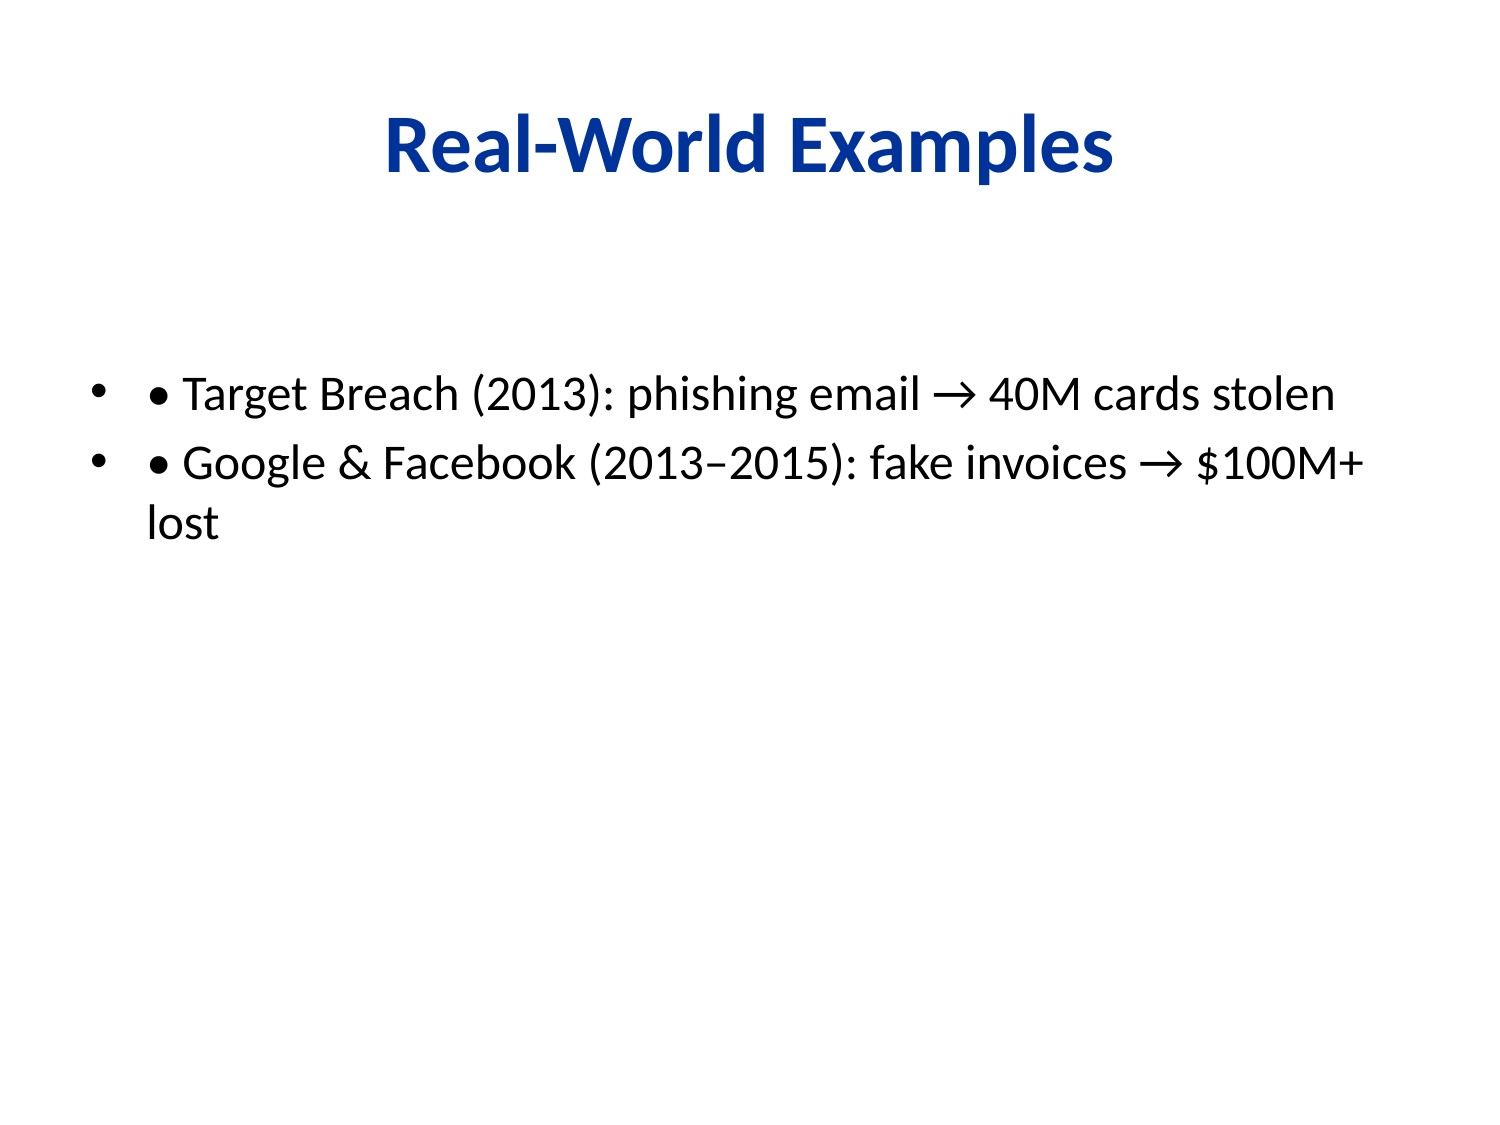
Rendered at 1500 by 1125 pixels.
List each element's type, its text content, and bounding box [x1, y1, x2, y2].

list • Target Breach (2013): phishing email → 40M cards stolen • Google & Facebook (2013–2015): fake invoices → $100M+ lost [75, 262, 1425, 1005]
title Real-World Examples [75, 45, 1425, 233]
